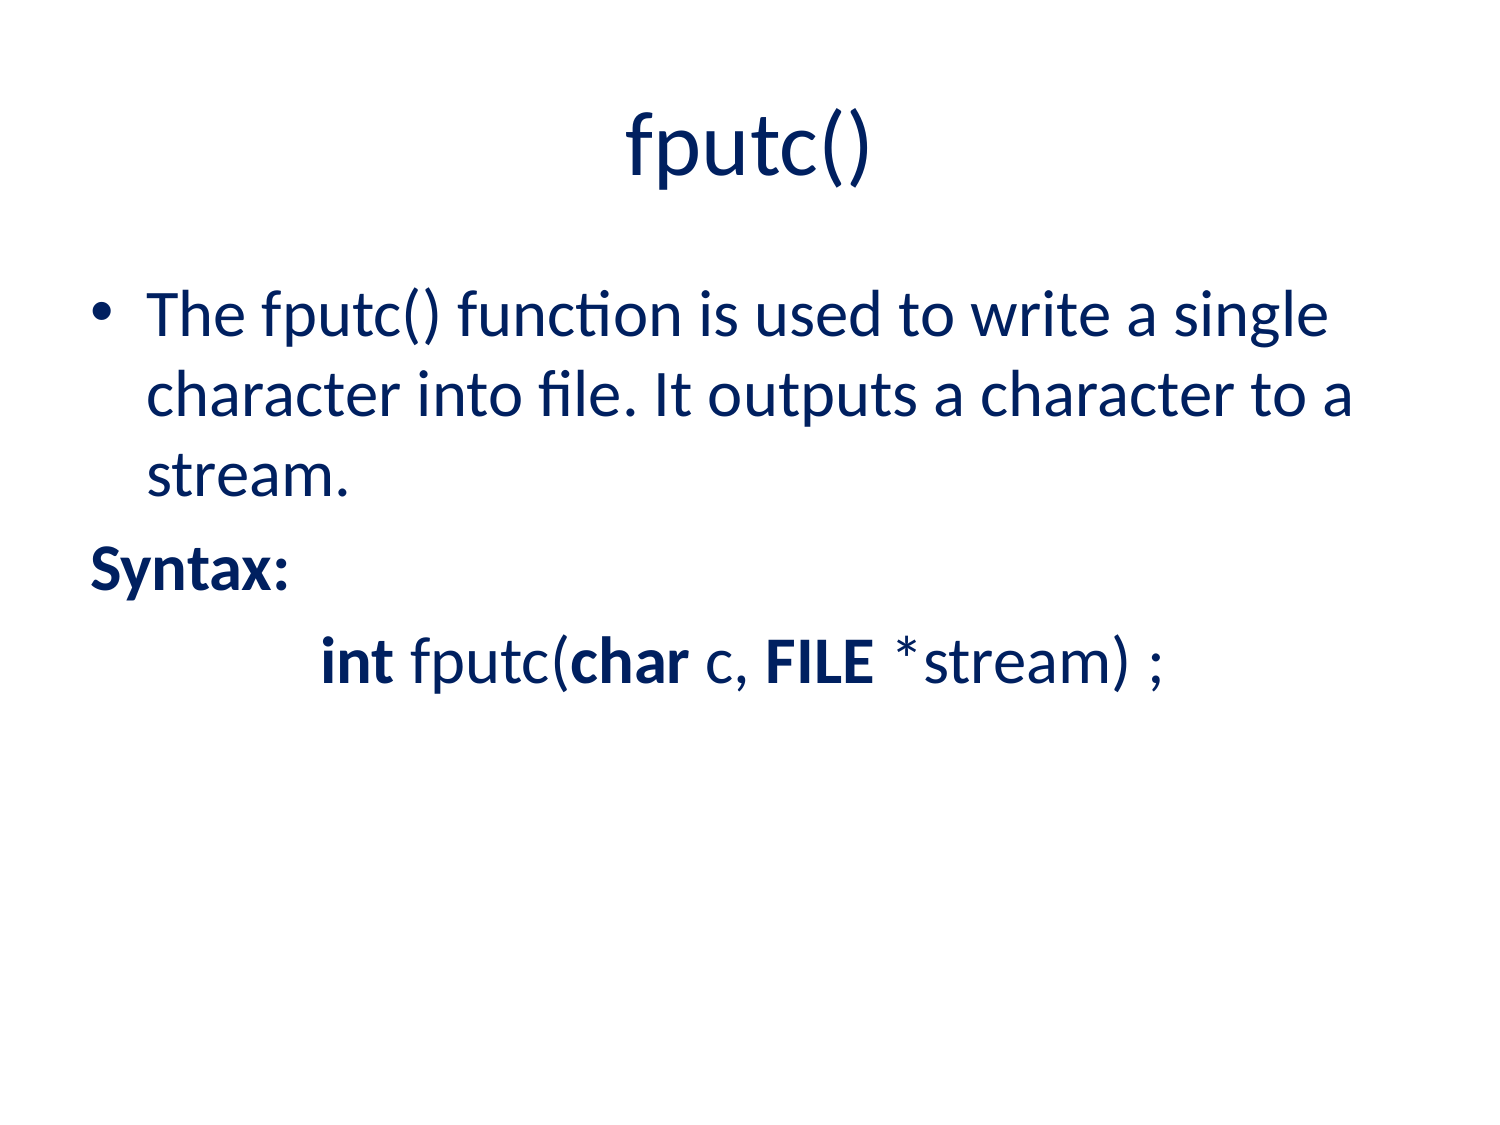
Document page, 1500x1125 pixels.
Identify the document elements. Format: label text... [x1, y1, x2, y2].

list The fputc() function is used to write a single character into file. It outputs a character to a stream. Syntax: int fputc(char c, FILE *stream) ; [75, 262, 1425, 1005]
title fputc() [75, 45, 1425, 233]
